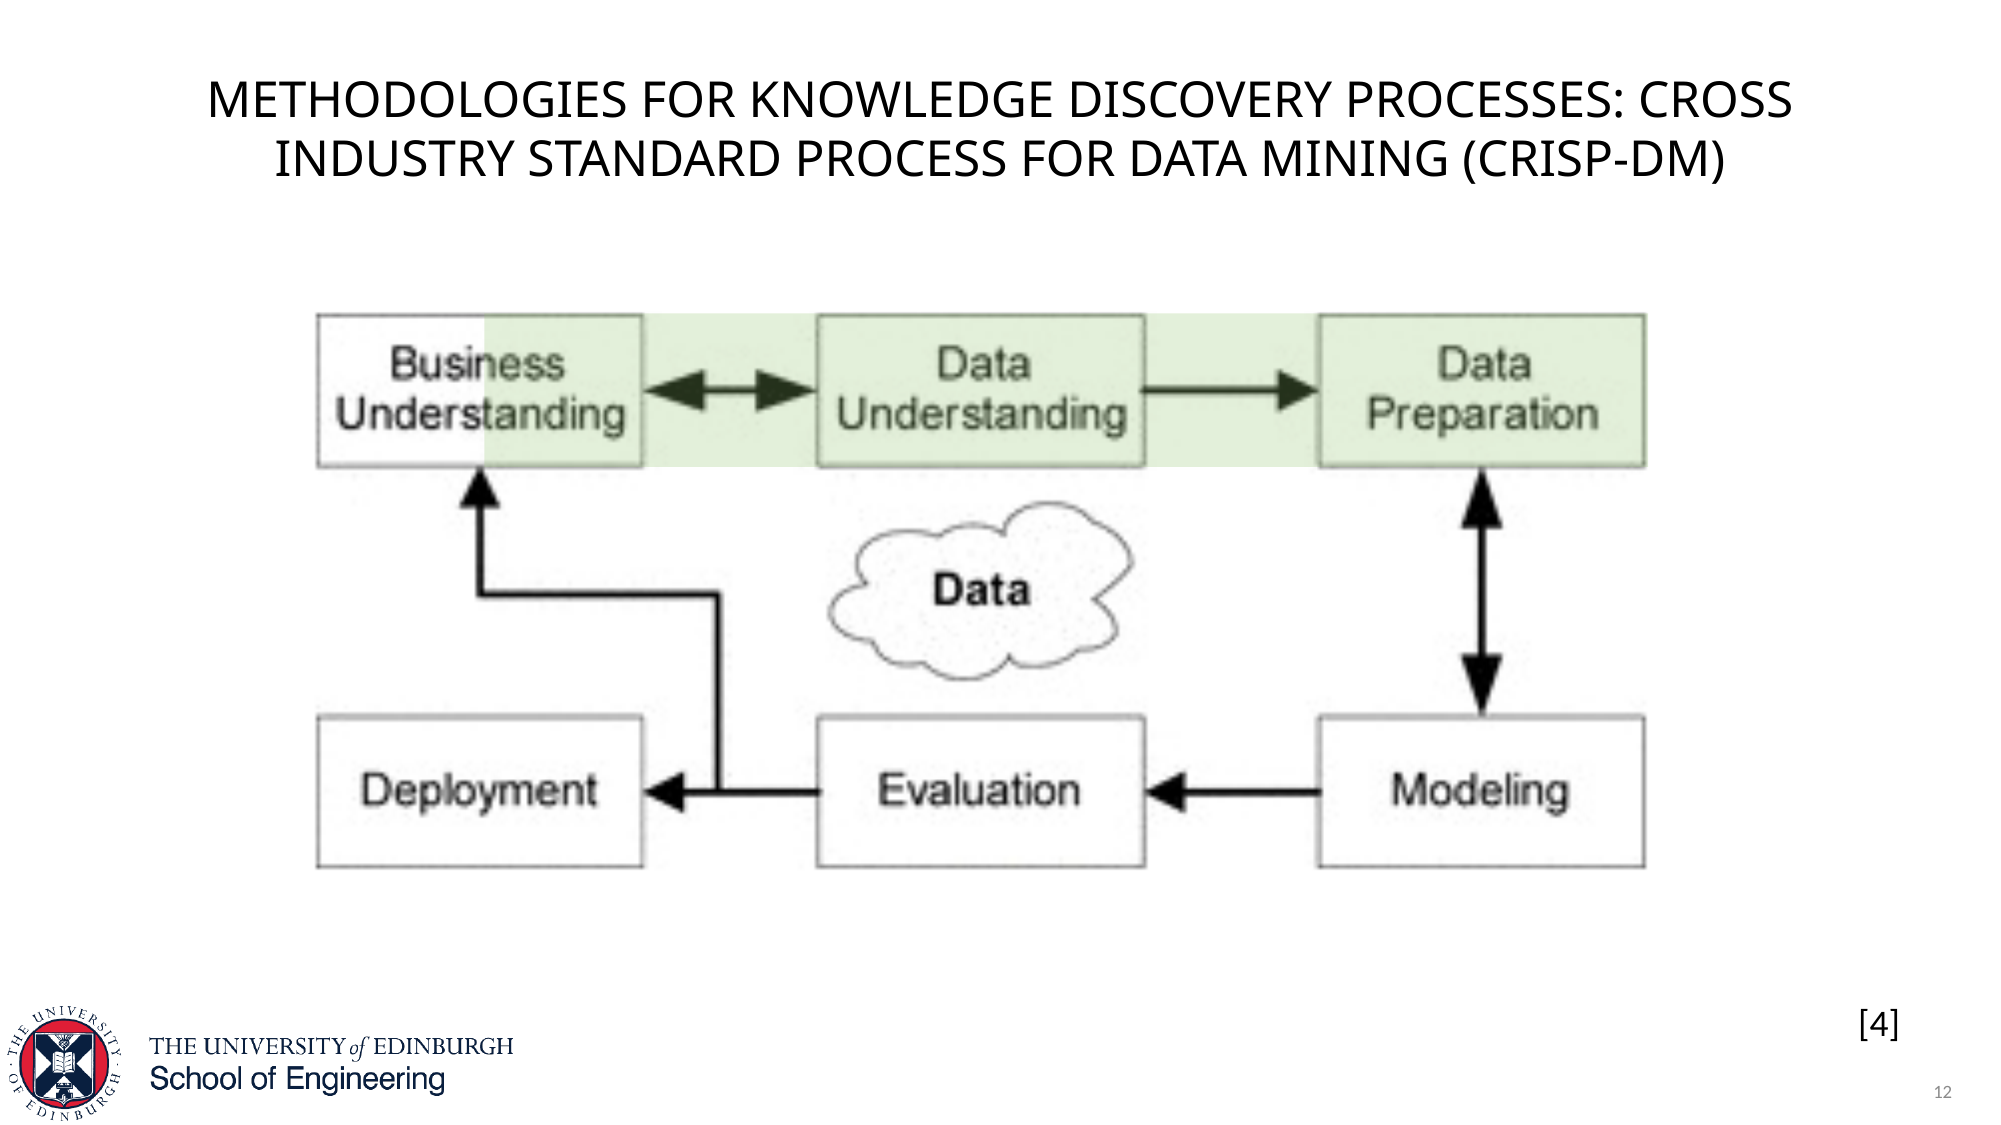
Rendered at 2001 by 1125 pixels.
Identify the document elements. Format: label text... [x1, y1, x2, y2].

slide_number 12 [1894, 1061, 1968, 1121]
picture [7, 223, 1871, 1121]
text_box [4] [1843, 992, 1962, 1052]
title Methodologies for Knowledge Discovery Processes: Cross Industry Standard Process for Data Mining (CRISP-DM) [97, 59, 1903, 196]
